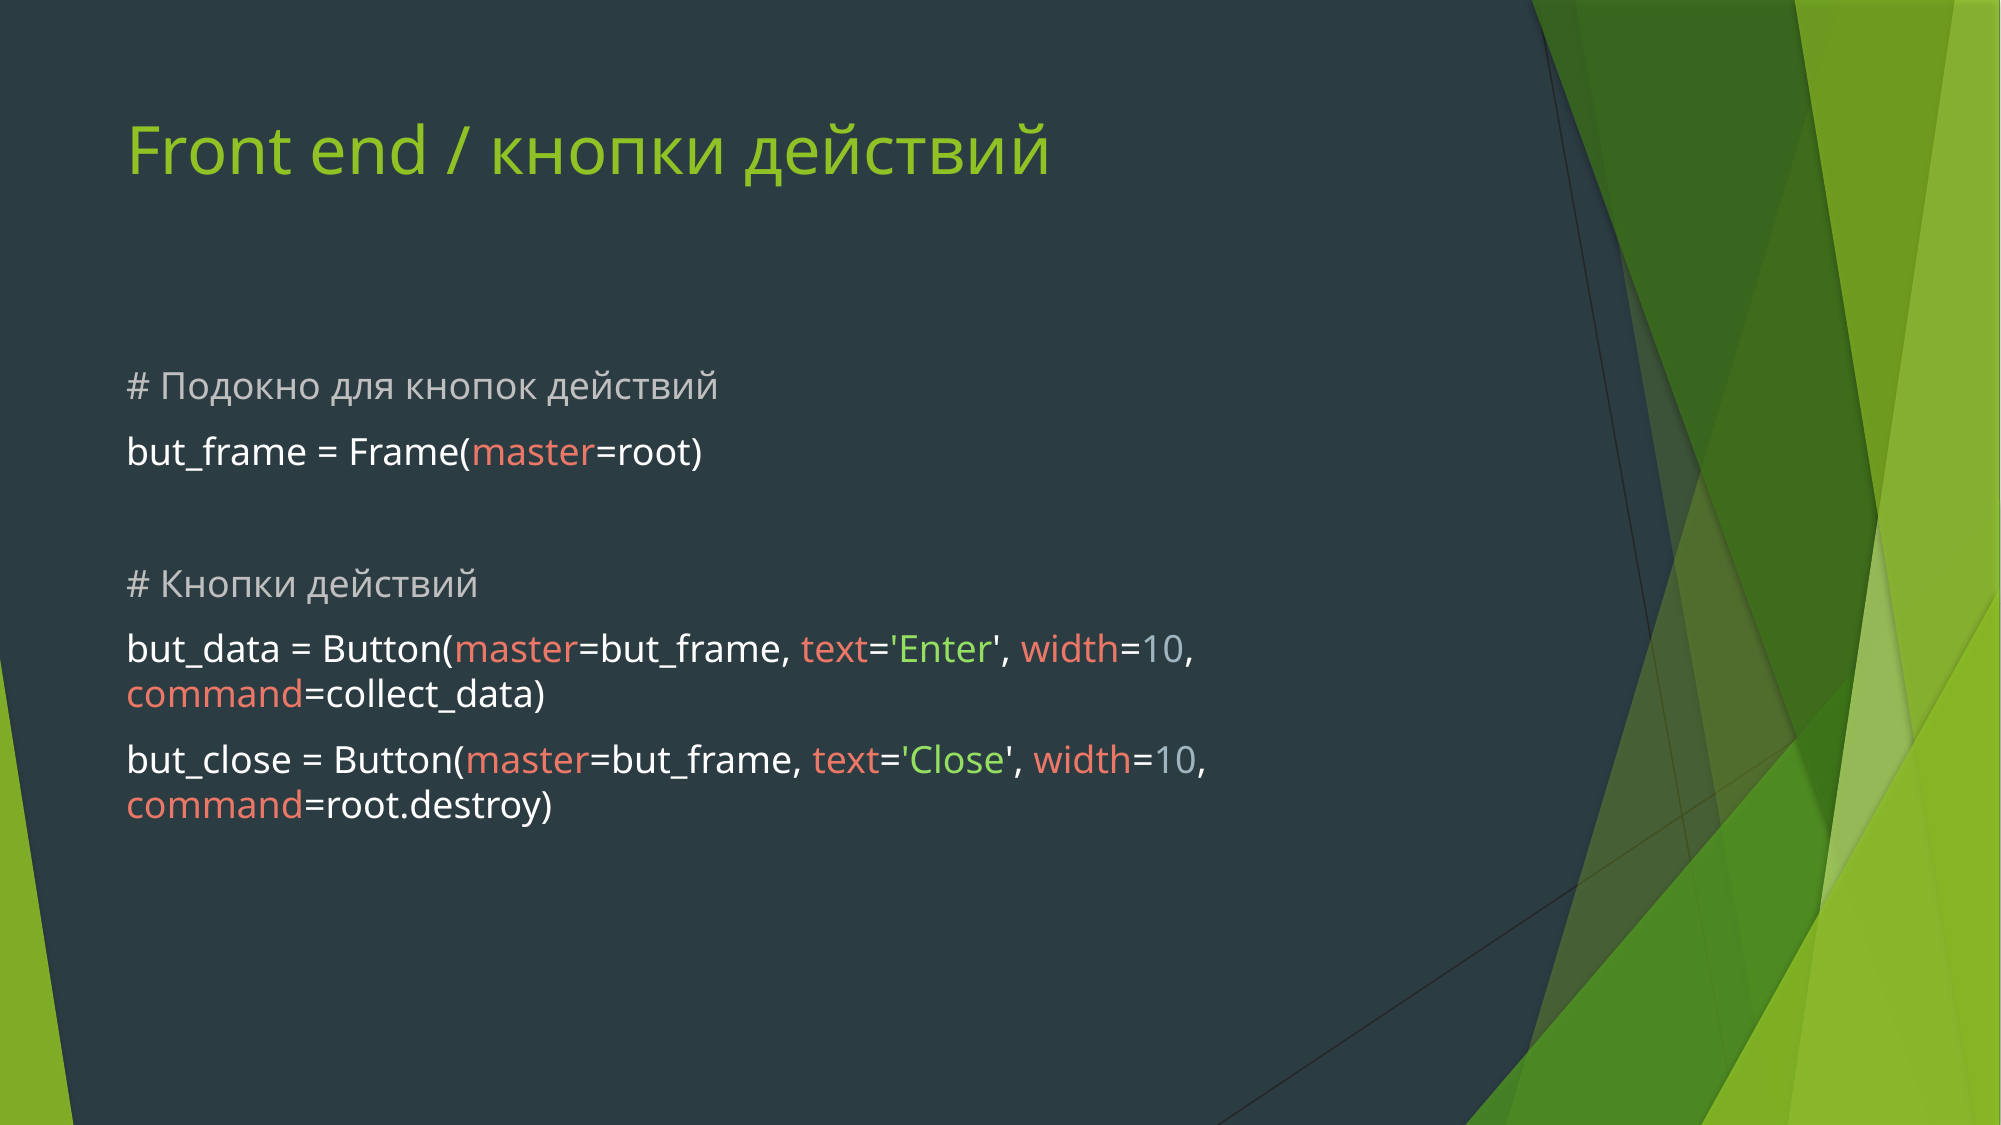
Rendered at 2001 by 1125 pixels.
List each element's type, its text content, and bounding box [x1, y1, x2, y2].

list # Подокно для кнопок действий but_frame = Frame(master=root) # Кнопки действий but_data = Button(master=but_frame, text='Enter', width=10, command=collect_data) but_close = Button(master=but_frame, text='Close', width=10, command=root.destroy) [111, 354, 1619, 992]
title Front end / кнопки действий [111, 99, 1522, 317]
